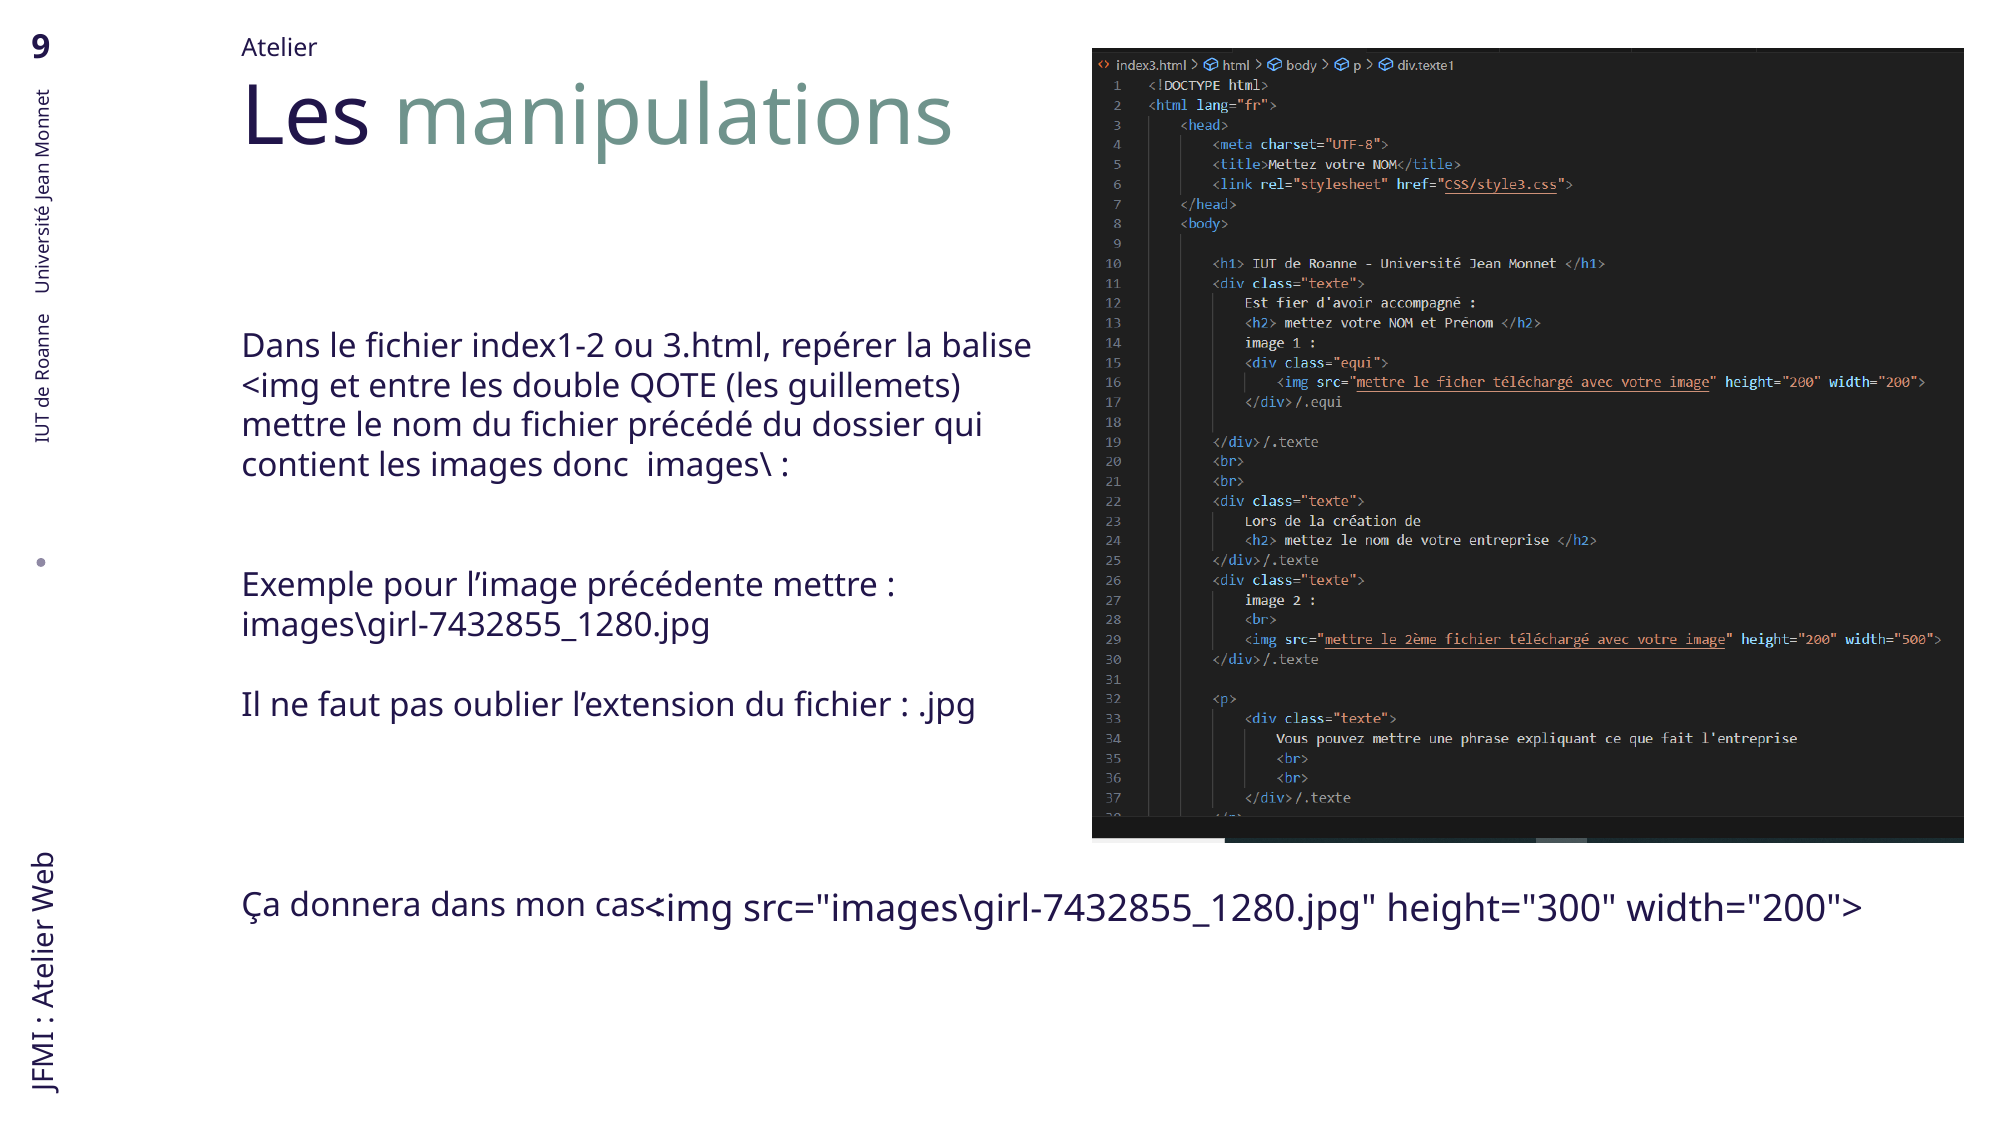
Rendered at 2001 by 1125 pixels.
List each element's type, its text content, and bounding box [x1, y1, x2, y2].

text_box <img src="images\girl-7432855_1280.jpg" height="300" width="200"> [629, 876, 1934, 1022]
picture [1092, 48, 1964, 843]
text_box Atelier Les manipulations Dans le fichier index1-2 ou 3.html, repérer la balise <img et entre les double QOTE (les guillemets) mettre le nom du fichier précédé du dossier qui contient les images donc images\ : Exemple pour l’image précédente mettre : images\girl-7432855_1280.jpg Il ne faut pas oublier l’extension du fichier : .jpg Ça donnera dans mon cas : [226, 24, 1071, 963]
